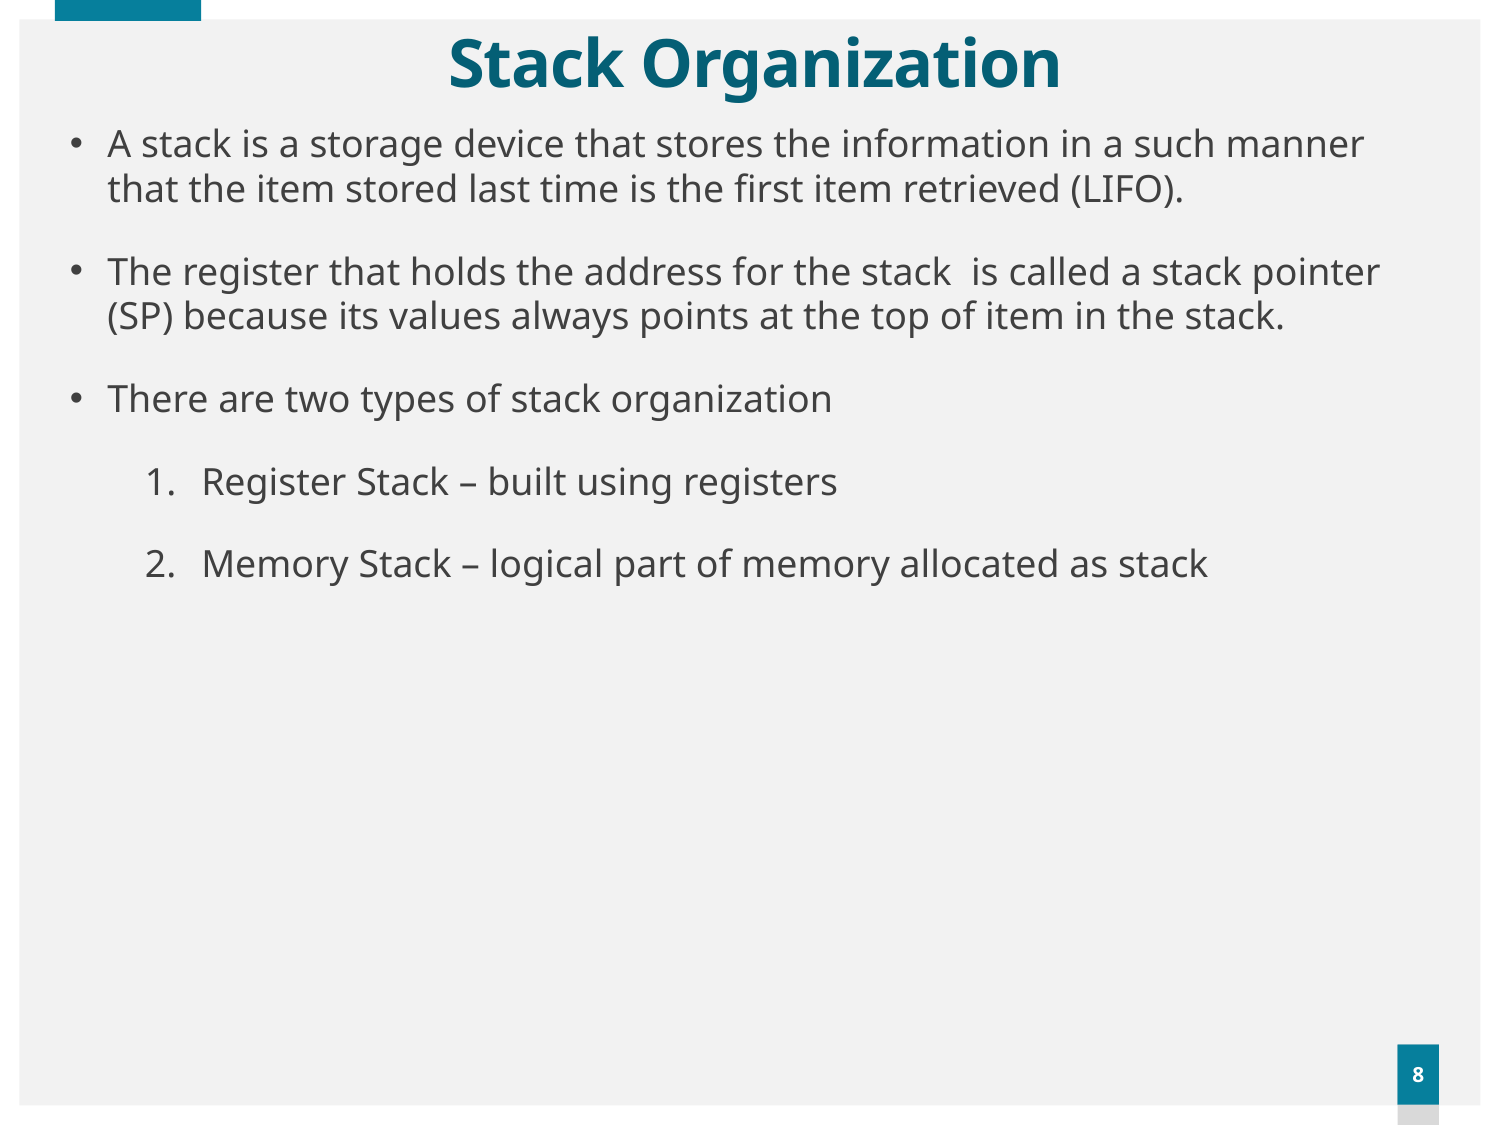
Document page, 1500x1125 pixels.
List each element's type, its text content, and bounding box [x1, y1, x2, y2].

title Stack Organization [150, 24, 1362, 107]
list A stack is a storage device that stores the information in a such manner that the item stored last time is the first item retrieved (LIFO). The register that holds the address for the stack is called a stack pointer (SP) because its values always points at the top of item in the stack. There are two types of stack organization Register Stack – built using registers Memory Stack – logical part of memory allocated as stack [54, 112, 1438, 1023]
